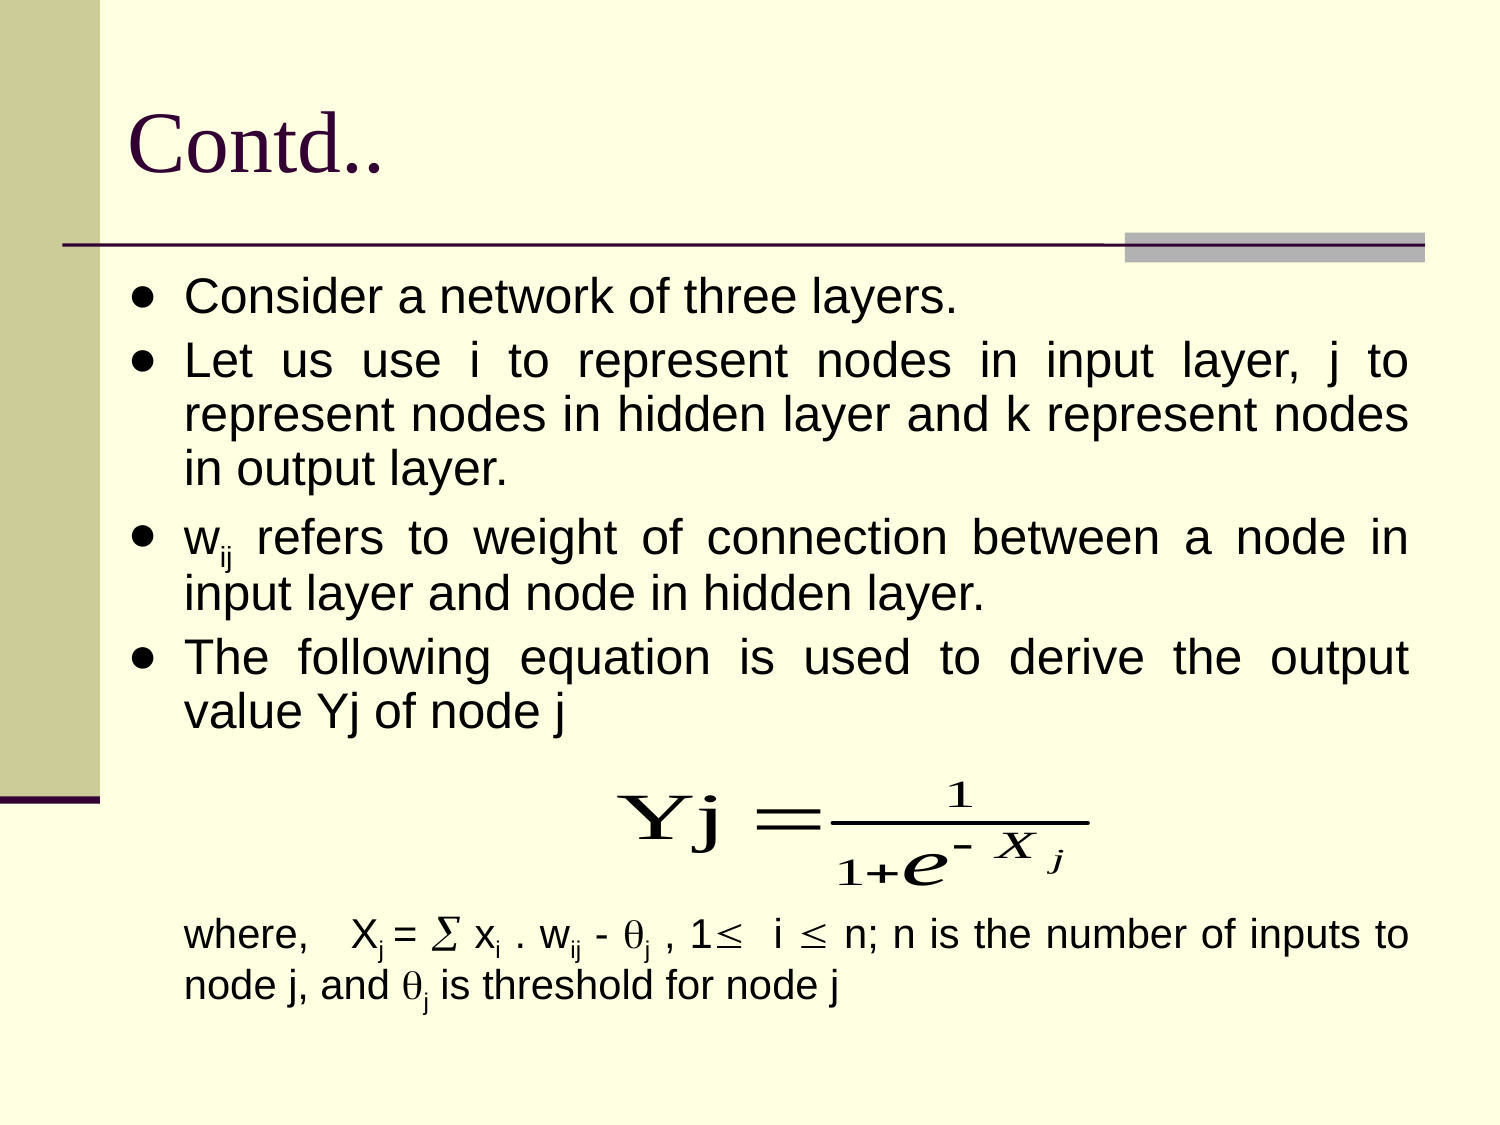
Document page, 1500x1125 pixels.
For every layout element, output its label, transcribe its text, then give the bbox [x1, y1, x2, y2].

title Contd.. [112, 49, 1388, 226]
list Consider a network of three layers. Let us use i to represent nodes in input layer, j to represent nodes in hidden layer and k represent nodes in output layer. wij refers to weight of connection between a node in input layer and node in hidden layer. The following equation is used to derive the output value Yj of node j where, Xj =  xi . wij - j , 1 i  n; n is the number of inputs to node j, and j is threshold for node j [112, 262, 1426, 1088]
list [599, 762, 1113, 901]
